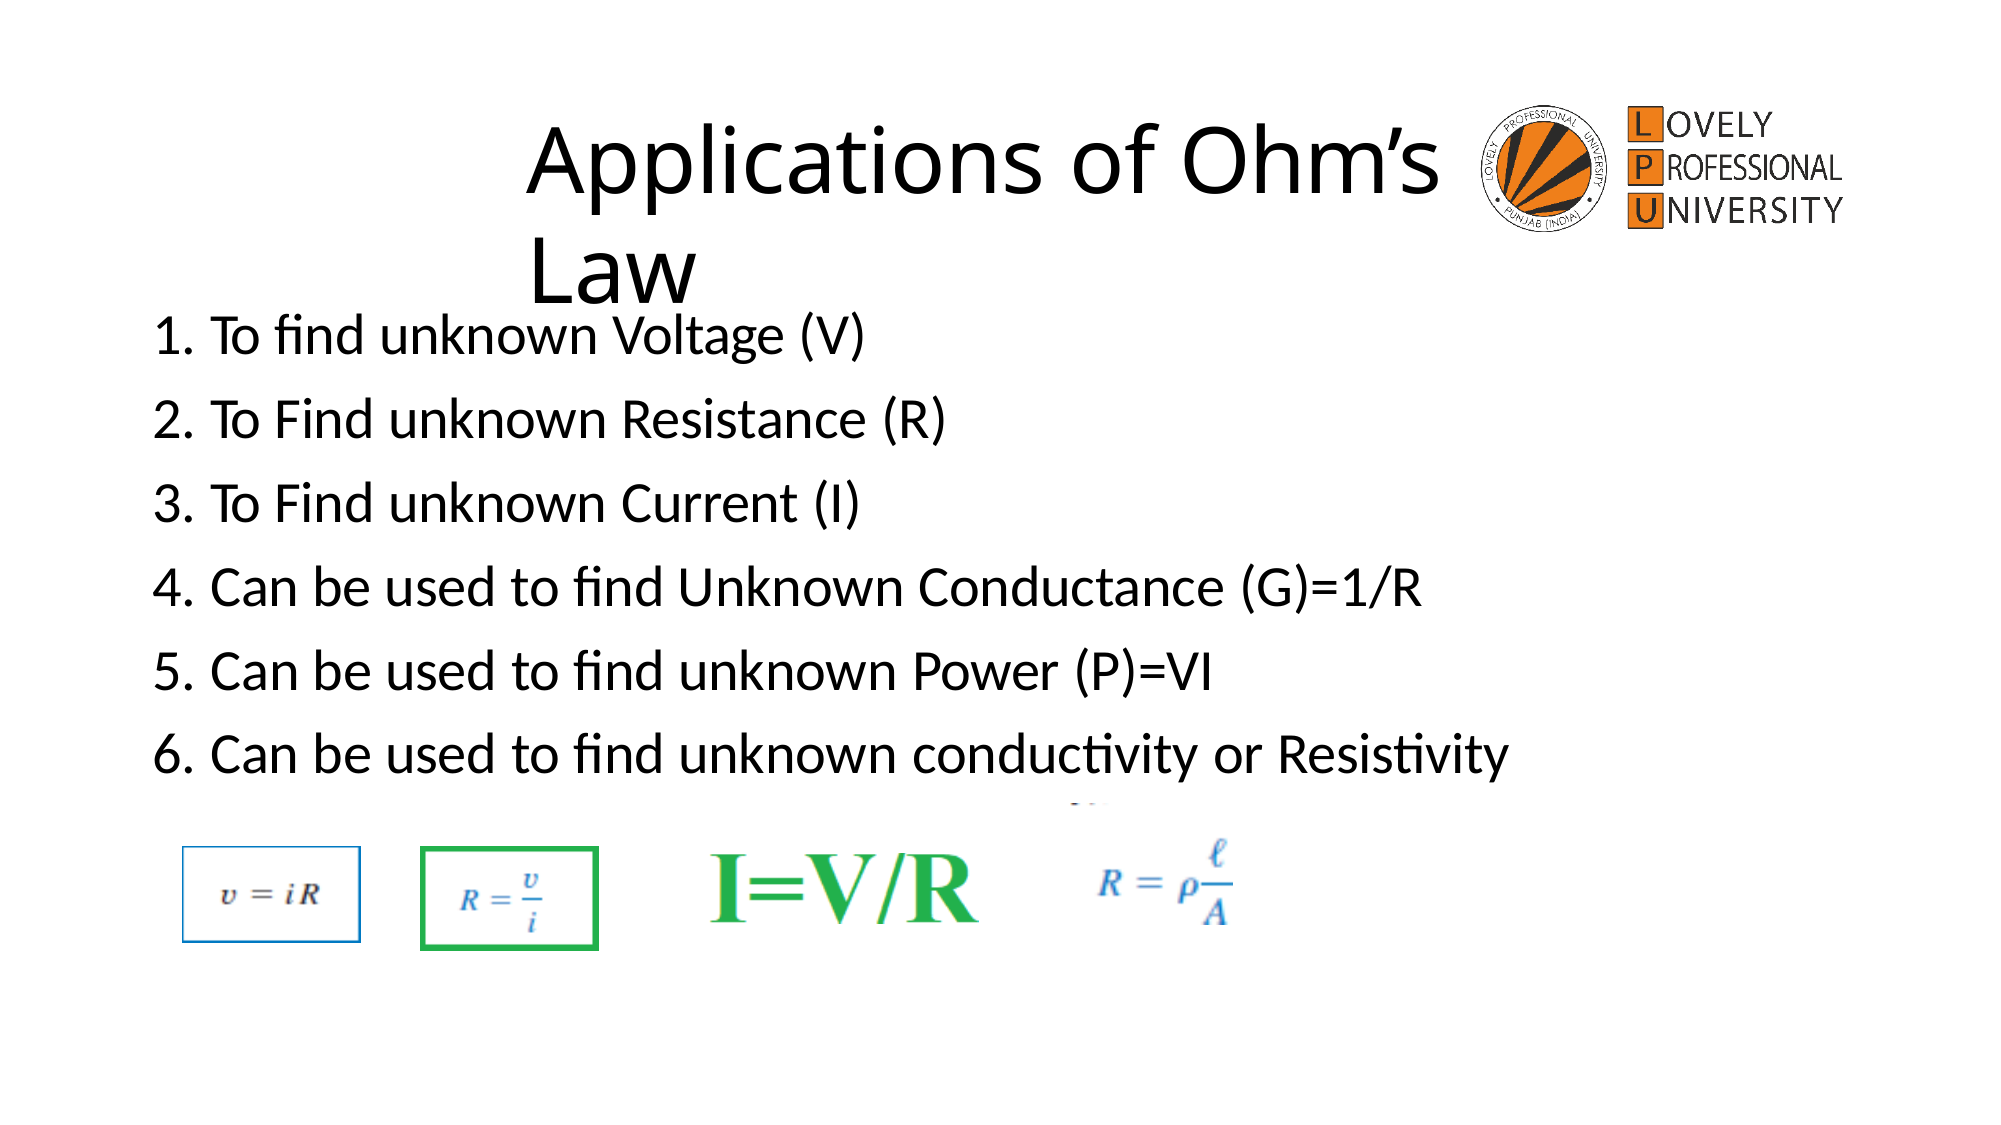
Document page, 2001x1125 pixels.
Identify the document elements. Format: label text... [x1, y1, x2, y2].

picture [182, 845, 361, 943]
picture [1069, 803, 1233, 926]
picture [709, 853, 979, 924]
text_box To find unknown Voltage (V) To Find unknown Resistance (R) To Find unknown Current (I) Can be used to find Unknown Conductance (G)=1/R Can be used to find unknown Power (P)=VI Can be used to find unknown conductivity or Resistivity [150, 280, 1522, 786]
title Applications of Ohm’s Law [524, 100, 1476, 280]
picture [420, 845, 599, 951]
picture [1480, 105, 1843, 232]
